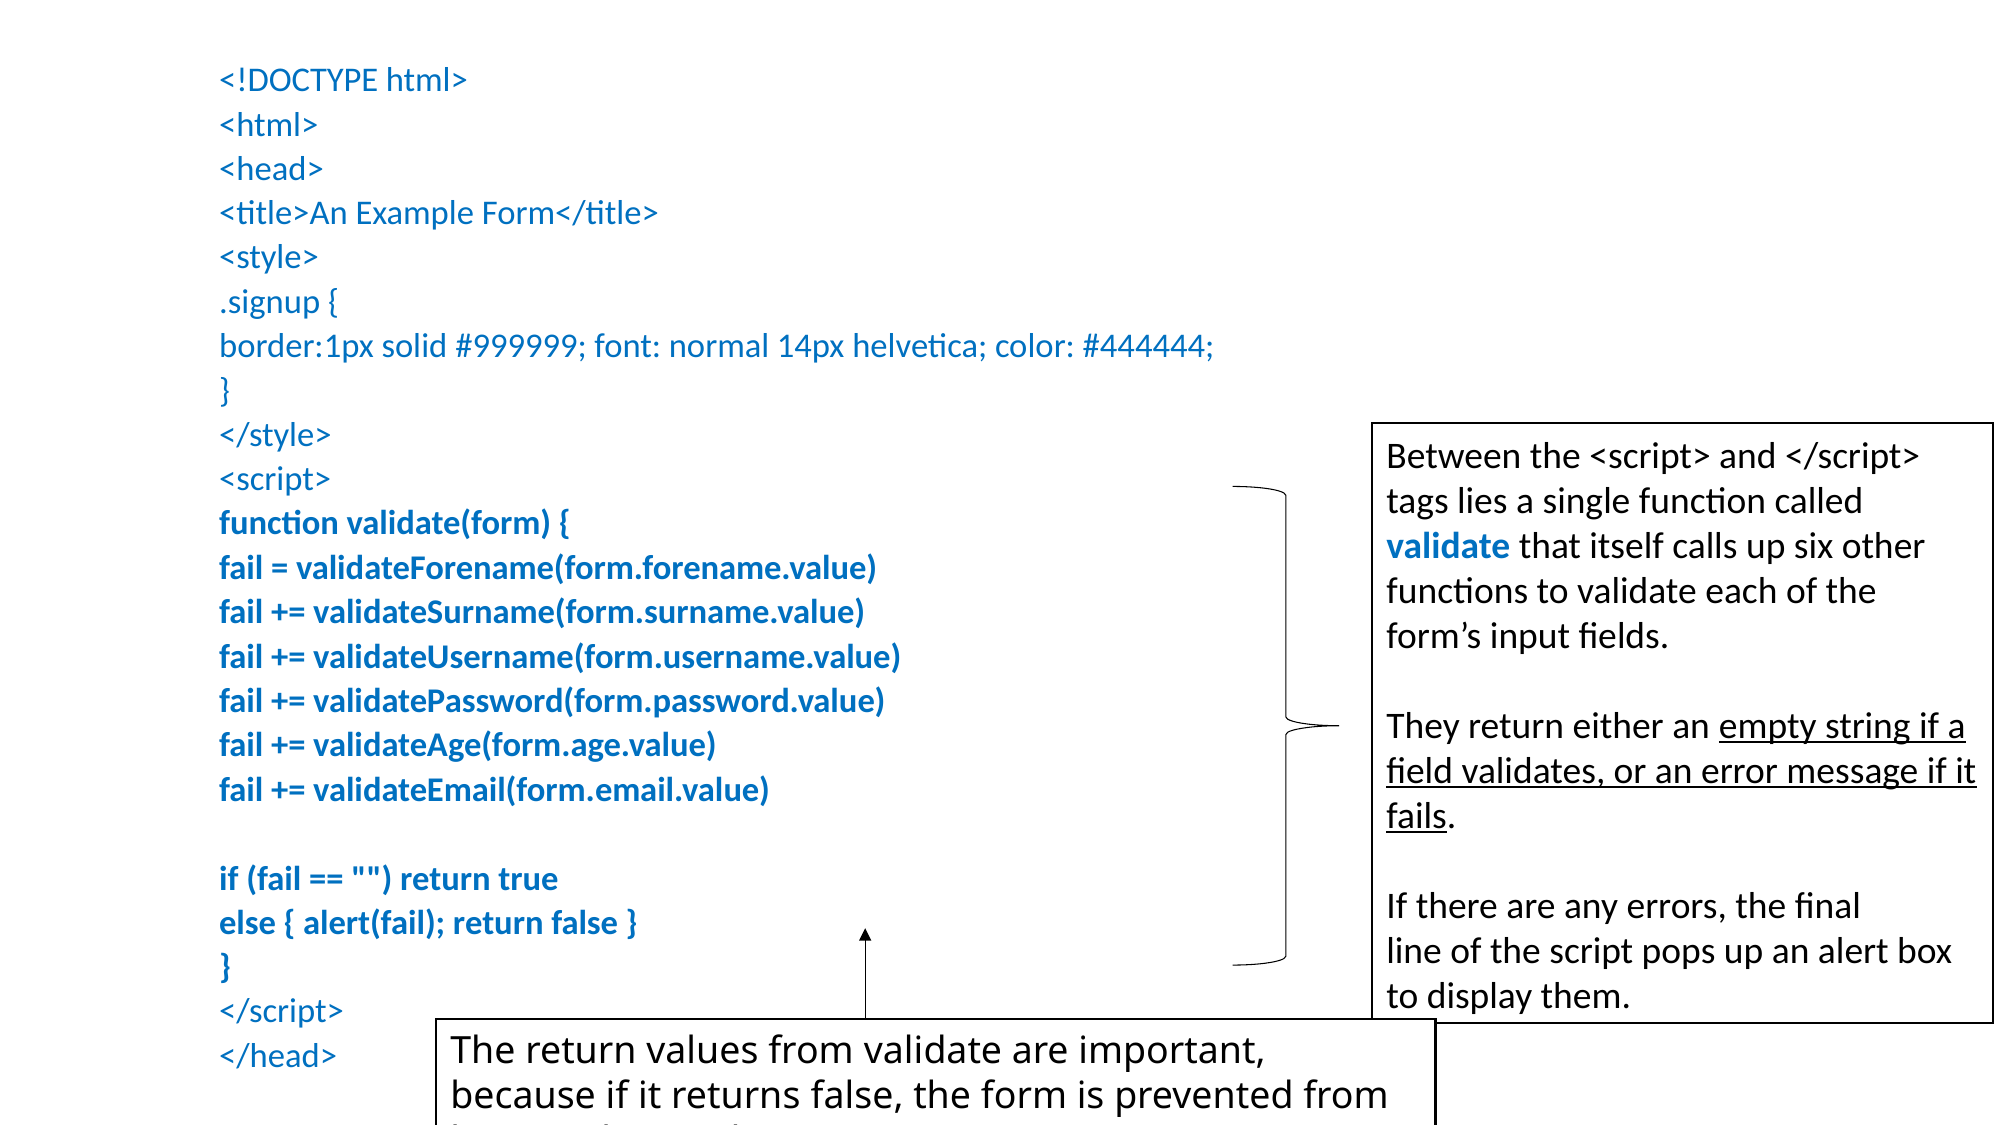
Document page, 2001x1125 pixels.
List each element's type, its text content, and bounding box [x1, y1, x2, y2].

text_box Between the <script> and </script> tags lies a single function called validate that itself calls up six other functions to validate each of the form’s input fields. They return either an empty string if a field validates, or an error message if it fails. If there are any errors, the final line of the script pops up an alert box to display them. [1371, 422, 1994, 1024]
text_box The return values from validate are important, because if it returns false, the form is prevented from being submitted [435, 1018, 1437, 1125]
list <!DOCTYPE html> <html> <head> <title>An Example Form</title> <style> .signup { border:1px solid #999999; font: normal 14px helvetica; color: #444444; } </style> <script> function validate(form) { fail = validateForename(form.forename.value) fail += validateSurname(form.surname.value) fail += validateUsername(form.username.value) fail += validatePassword(form.password.value) fail += validateAge(form.age.value) fail += validateEmail(form.email.value) if (fail == "") return true else { alert(fail); return false } } </script> </head> [137, 54, 1863, 1087]
text_box [1232, 485, 1340, 966]
